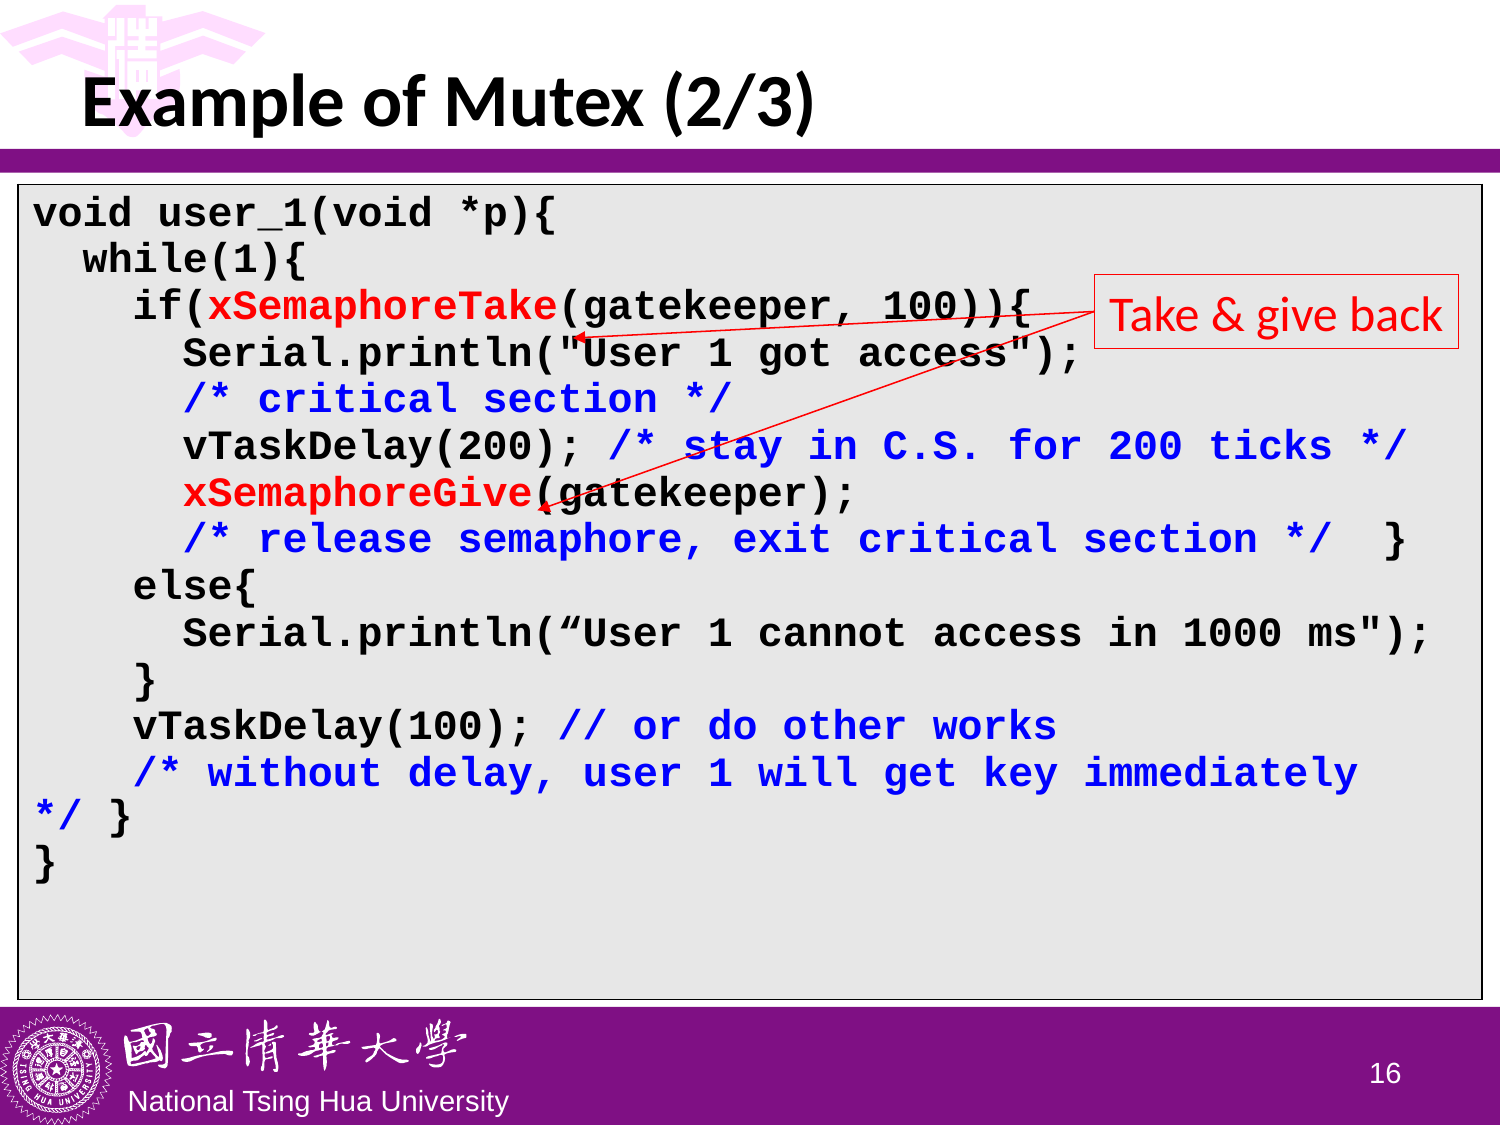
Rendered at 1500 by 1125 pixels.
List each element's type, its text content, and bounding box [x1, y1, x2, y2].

title Example of Mutex (2/3) [66, 37, 1436, 149]
slide_number 15 [1104, 1021, 1417, 1097]
table_header void user_1(void *p){ while(1){ if(xSemaphoreTake(gatekeeper, 100)){ Serial.println("User 1 got access"); /* critical section */ vTaskDelay(200); /* stay in C.S. for 200 ticks */ xSemaphoreGive(gatekeeper); /* release semaphore, exit critical section */ } else{ Serial.println(“User 1 cannot access in 1000 ms"); } vTaskDelay(100); // or do other works /* without delay, user 1 will get key immediately */ } } [19, 185, 1481, 999]
text_box Take & give back [1094, 274, 1459, 349]
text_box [537, 311, 1093, 511]
